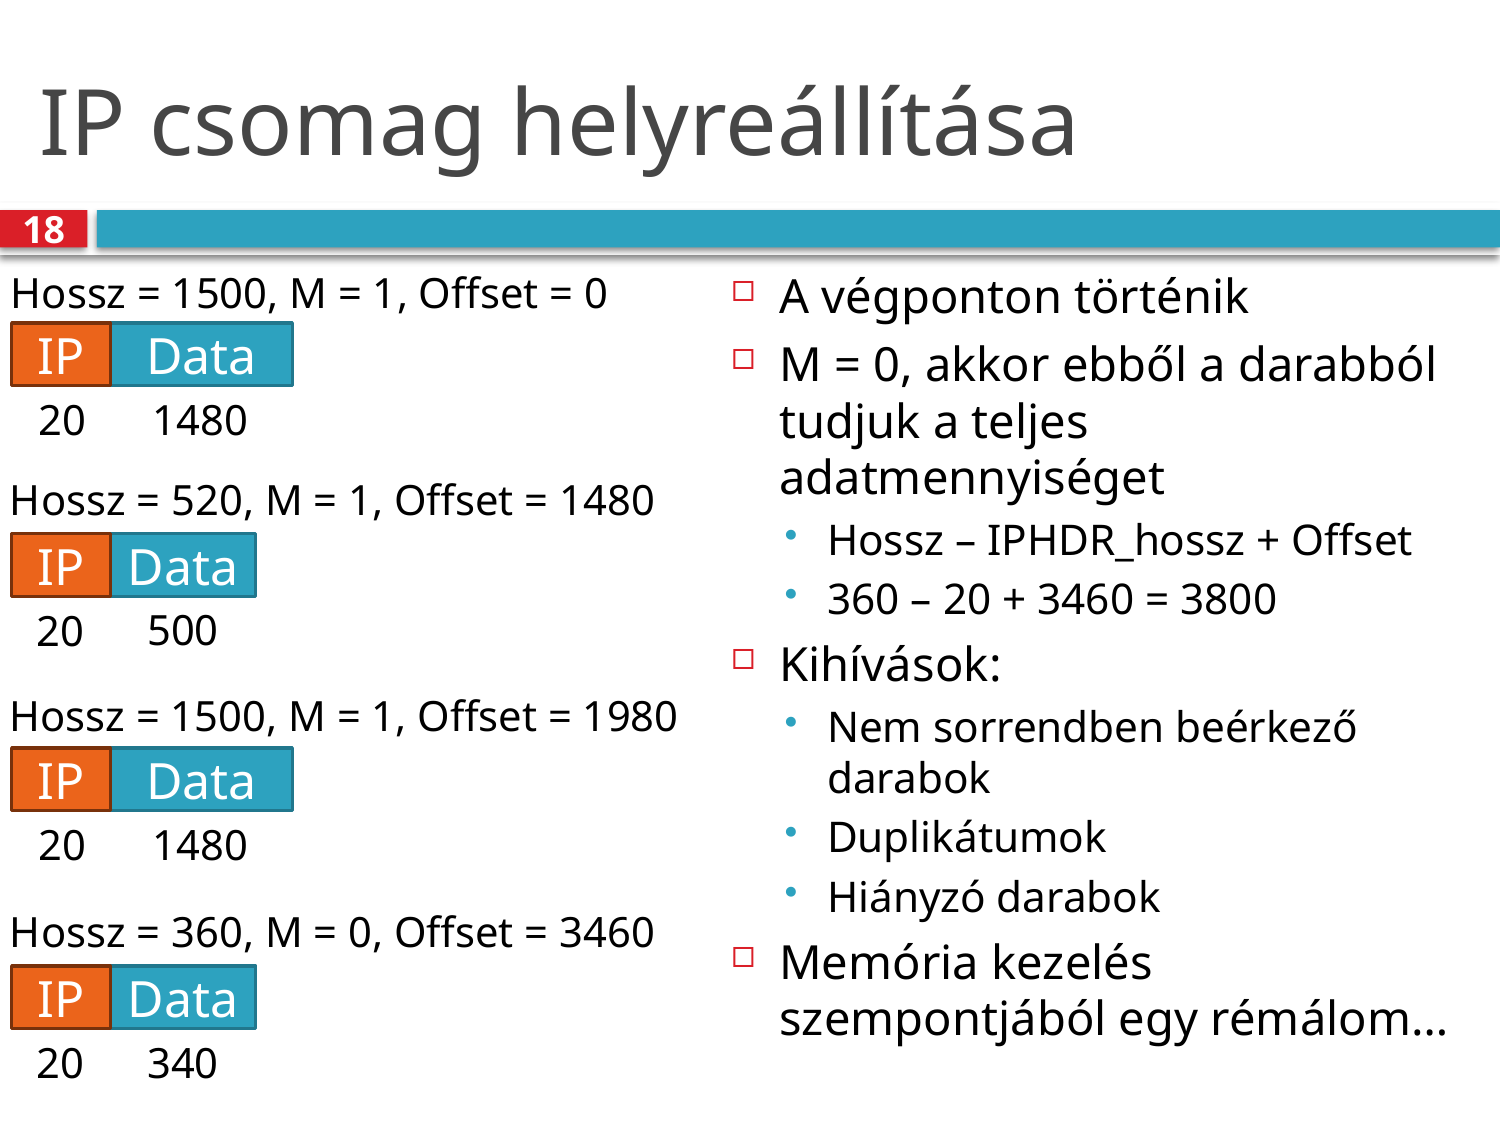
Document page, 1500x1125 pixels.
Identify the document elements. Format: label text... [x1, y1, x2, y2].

list A végponton történik M = 0, akkor ebből a darabból tudjuk a teljes adatmennyiséget Hossz – IPHDR_hossz + Offset 360 – 20 + 3460 = 3800 Kihívások: Nem sorrendben beérkező darabok Duplikátumok Hiányzó darabok Memória kezelés szempontjából egy rémálom… [716, 259, 1475, 1100]
text_box Hossz = 360, M = 0, Offset = 3460 [0, 898, 671, 964]
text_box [11, 965, 257, 1096]
text_box Hossz = 520, M = 1, Offset = 1480 [0, 465, 671, 531]
slide_number 18 [0, 206, 88, 257]
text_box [11, 533, 257, 664]
text_box Hossz = 1500, M = 1, Offset = 0 [0, 259, 624, 324]
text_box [11, 747, 293, 877]
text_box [11, 322, 293, 452]
title IP csomag helyreállítása [24, 37, 1475, 200]
text_box Hossz = 1500, M = 1, Offset = 1980 [0, 682, 695, 748]
